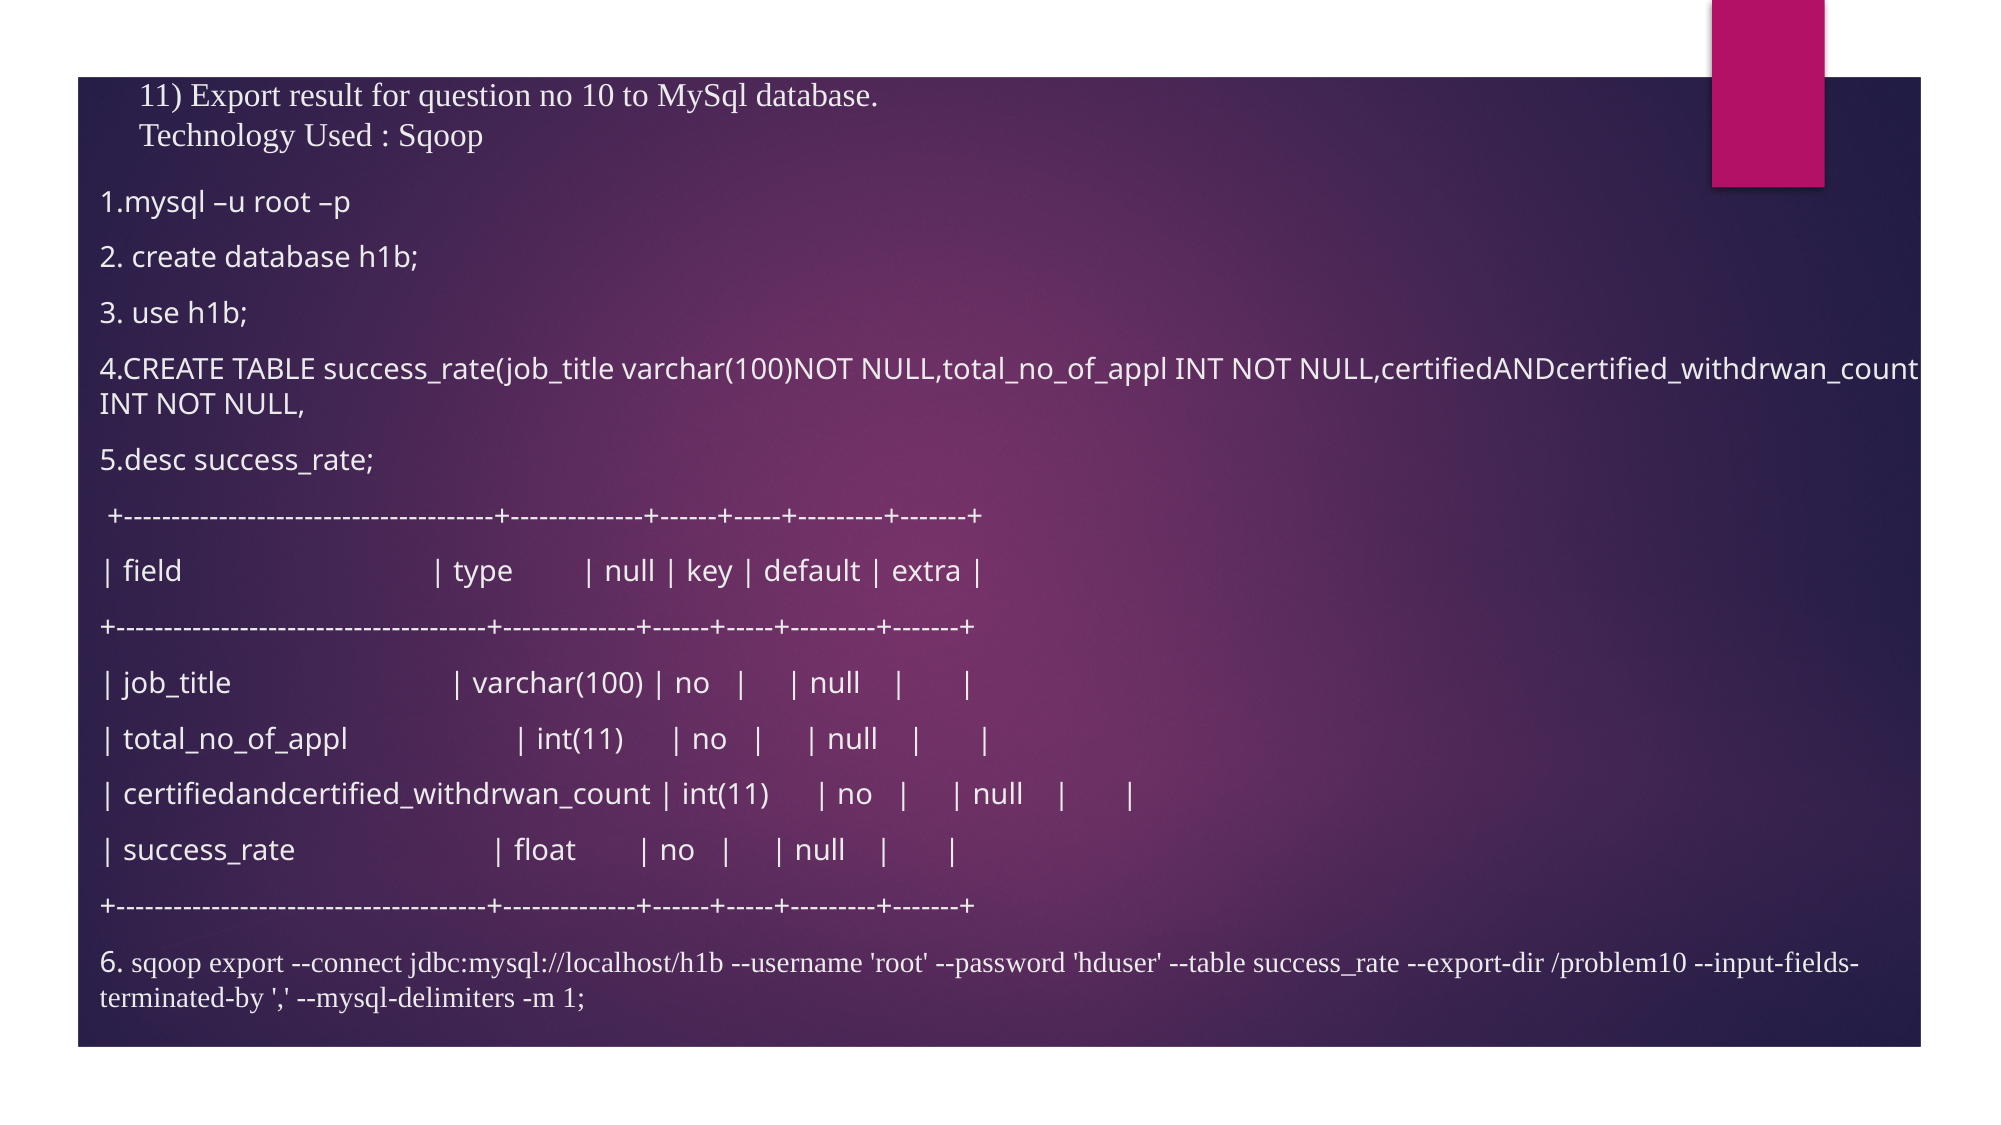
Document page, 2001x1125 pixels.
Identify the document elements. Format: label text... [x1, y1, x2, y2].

subtitle 1.mysql –u root –p 2. create database h1b; 3. use h1b; 4.CREATE TABLE success_rate(job_title varchar(100)NOT NULL,total_no_of_appl INT NOT NULL,certifiedANDcertified_withdrwan_count INT NOT NULL, 5.desc success_rate; +---------------------------------------+--------------+------+-----+---------+-------+ | field | type | null | key | default | extra | +---------------------------------------+--------------+------+-----+---------+-------+ | job_title | varchar(100) | no | | null | | | total_no_of_appl | int(11) | no | | null | | | certifiedandcertified_withdrwan_count | int(11) | no | | null | | | success_rate | float | no | | null | | +---------------------------------------+--------------+------+-----+---------+-------+ 6. sqoop export --connect jdbc:mysql://localhost/h1b --username 'root' --password 'hduser' --table success_rate --export-dir /problem10 --input-fields-terminated-by ',' --mysql-delimiters -m 1; [84, 175, 1965, 1036]
title 11) Export result for question no 10 to MySql database. Technology Used : Sqoop [123, 80, 1642, 175]
